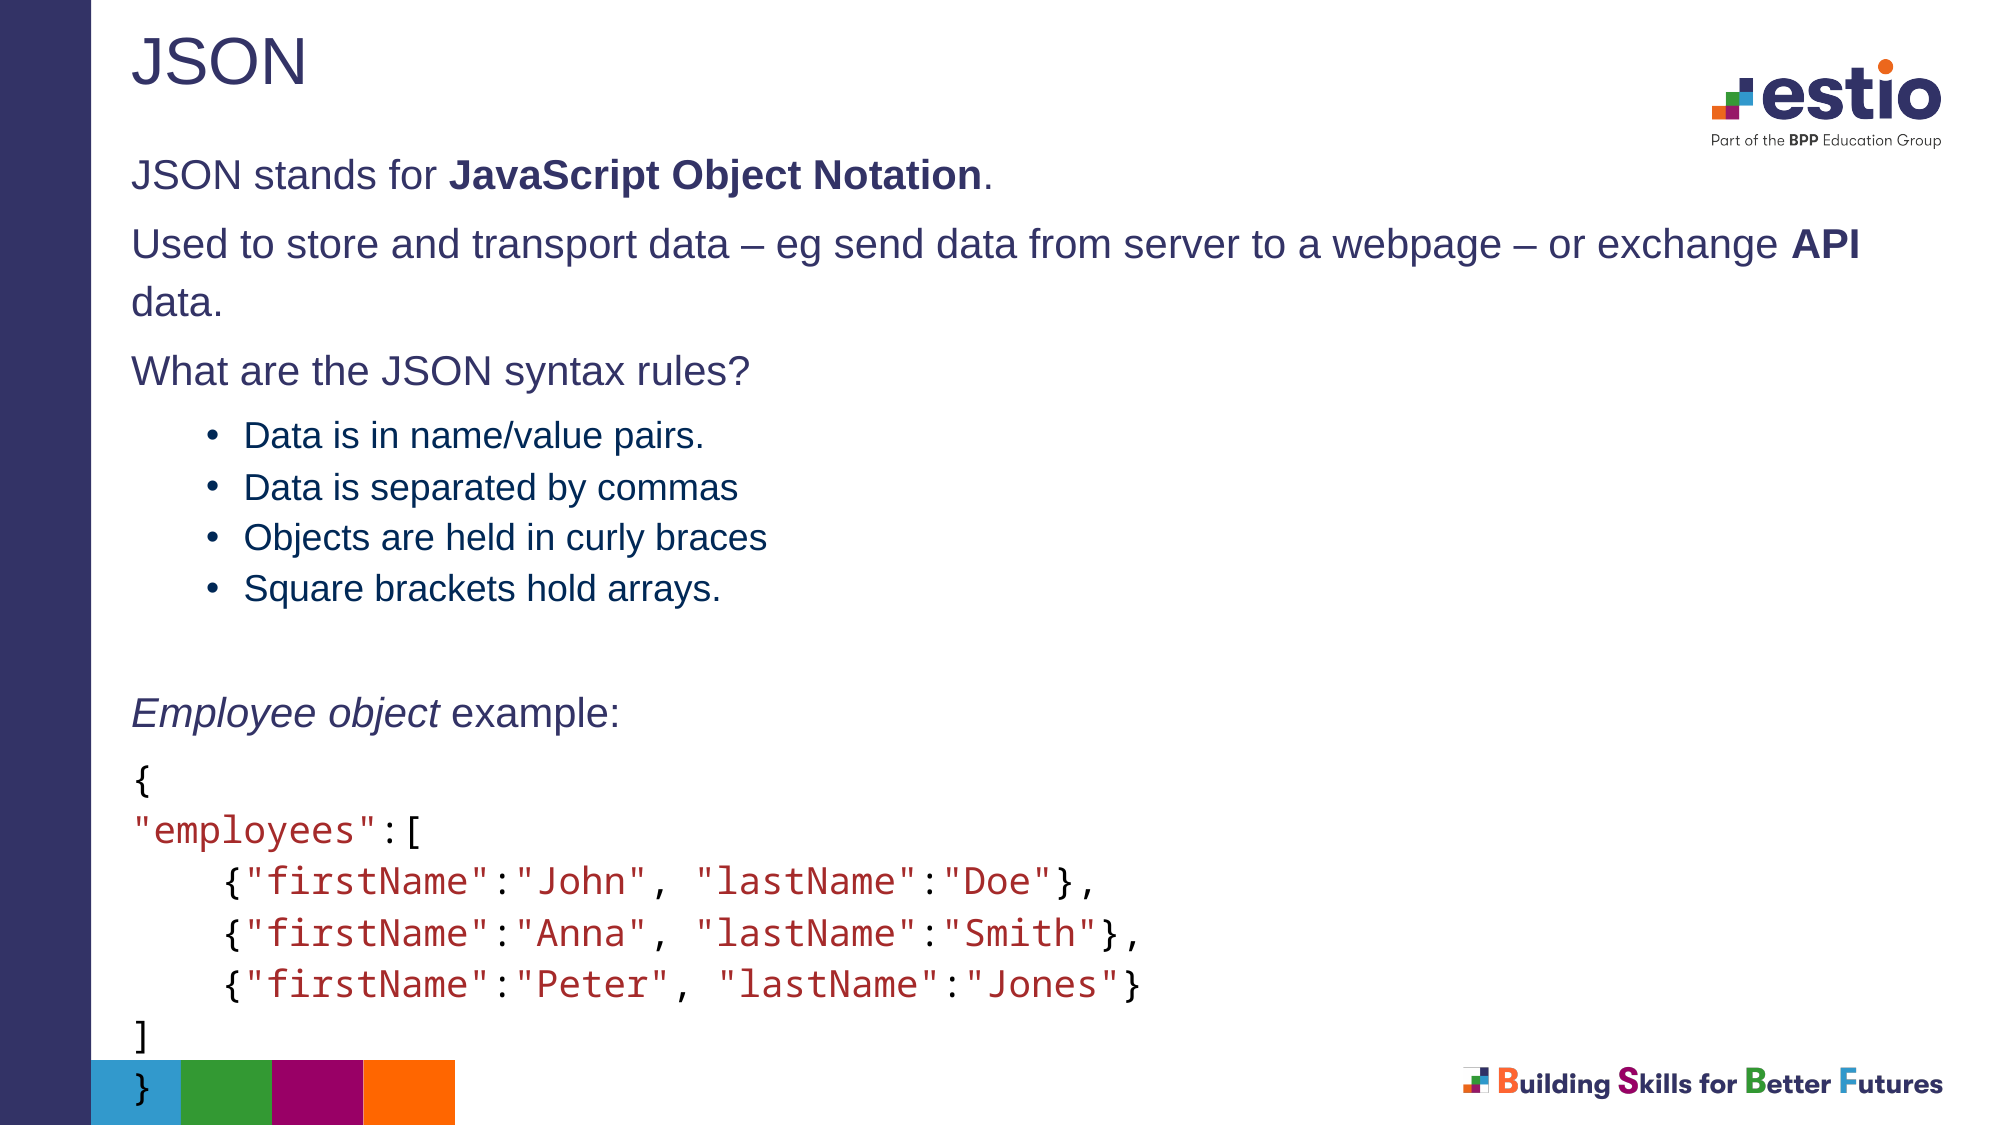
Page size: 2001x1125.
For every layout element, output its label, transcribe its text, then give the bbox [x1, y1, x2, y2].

picture [1712, 59, 1941, 133]
list JSON stands for JavaScript Object Notation. Used to store and transport data – eg send data from server to a webpage – or exchange API data. What are the JSON syntax rules? Data is in name/value pairs. Data is separated by commas Objects are held in curly braces Square brackets hold arrays. Employee object example: { "employees":[ {"firstName":"John", "lastName":"Doe"}, {"firstName":"Anna", "lastName":"Smith"}, {"firstName":"Peter", "lastName":"Jones"} ] } [116, 133, 1975, 1059]
title JSON [116, 19, 1669, 114]
picture [1463, 1062, 1960, 1103]
